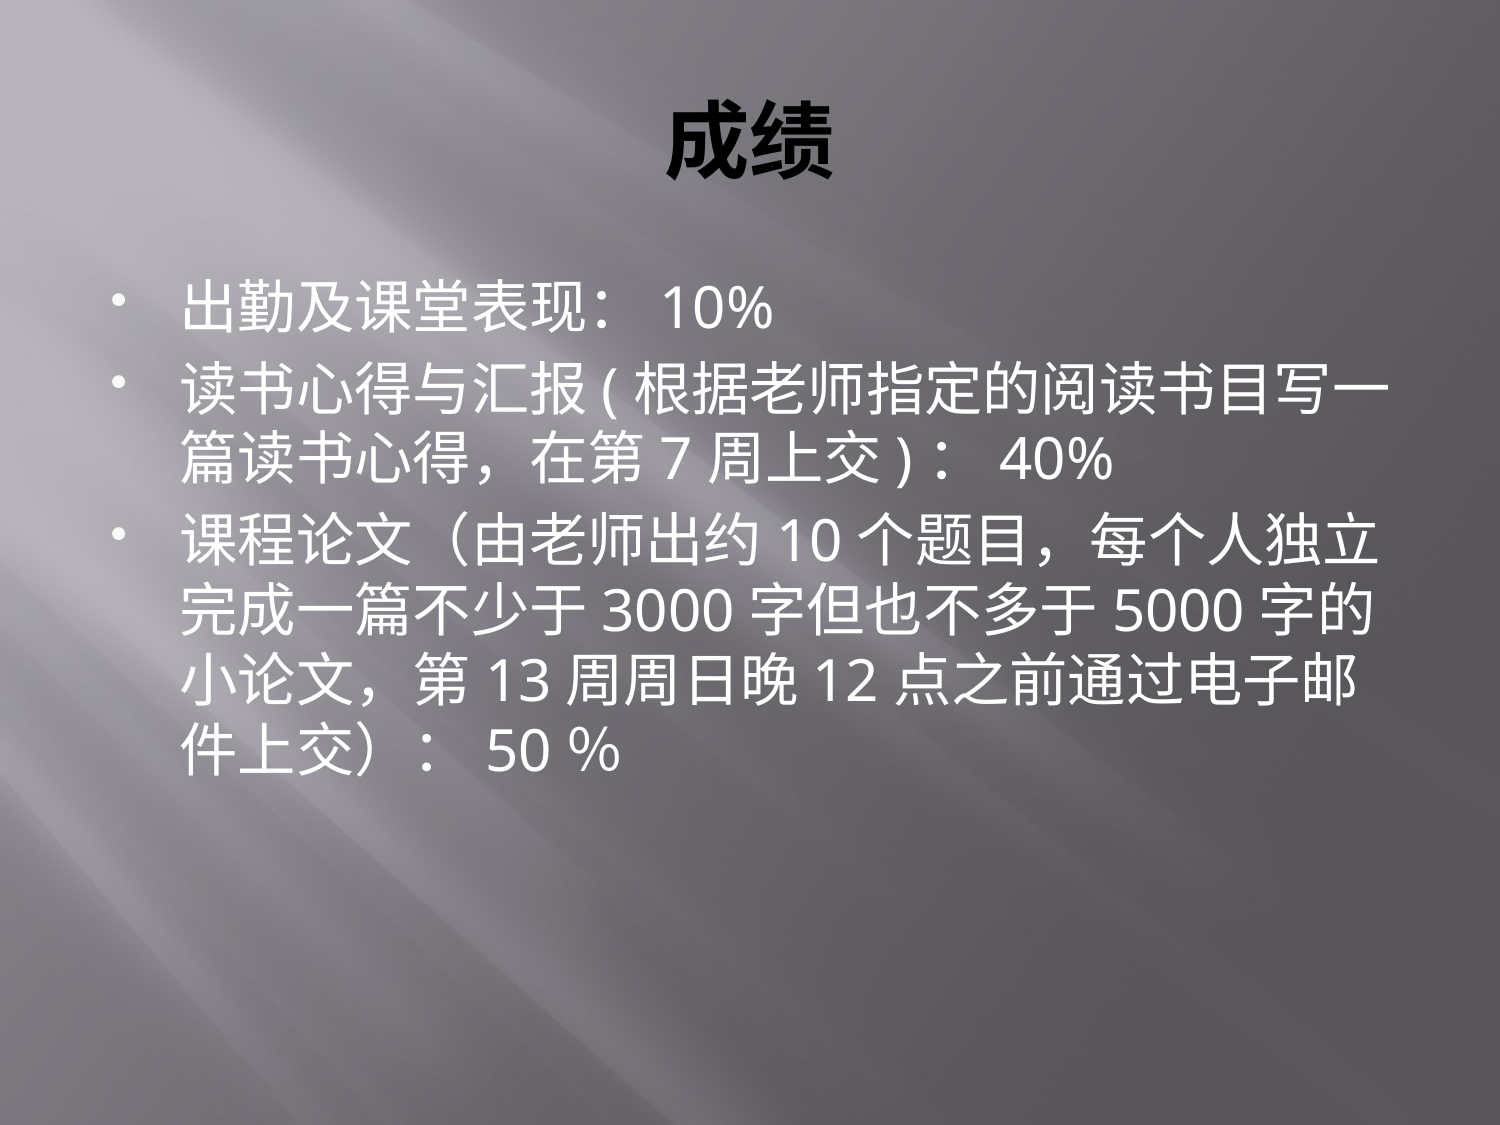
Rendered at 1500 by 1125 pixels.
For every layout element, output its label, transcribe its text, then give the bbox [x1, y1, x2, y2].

list 出勤及课堂表现：10% 读书心得与汇报(根据老师指定的阅读书目写一篇读书心得，在第7周上交)：40% 课程论文（由老师出约10个题目，每个人独立完成一篇不少于3000字但也不多于5000字的小论文，第13周周日晚12点之前通过电子邮件上交）：50％ [75, 262, 1425, 1035]
title 成绩 [75, 45, 1425, 233]
picture [0, 0, 1500, 1125]
